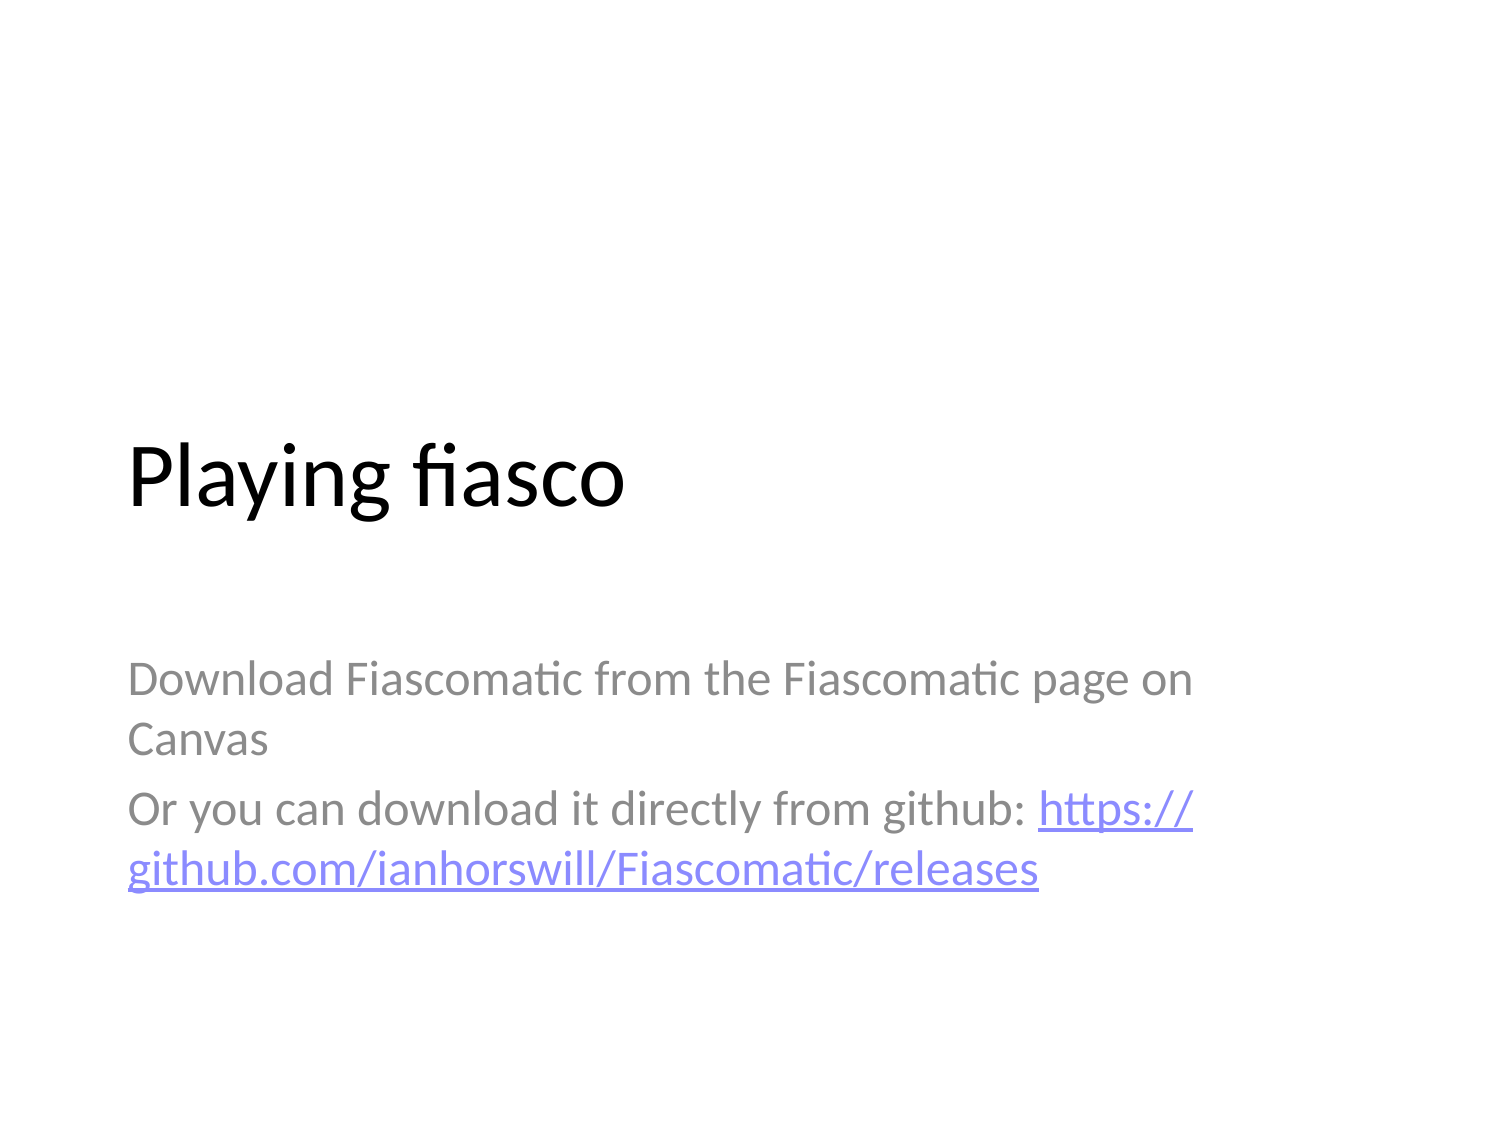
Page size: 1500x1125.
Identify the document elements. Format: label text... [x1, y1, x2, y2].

title Playing fiasco [112, 349, 1388, 591]
subtitle Download Fiascomatic from the Fiascomatic page on Canvas Or you can download it directly from github: https://github.com/ianhorswill/Fiascomatic/releases [112, 637, 1350, 925]
